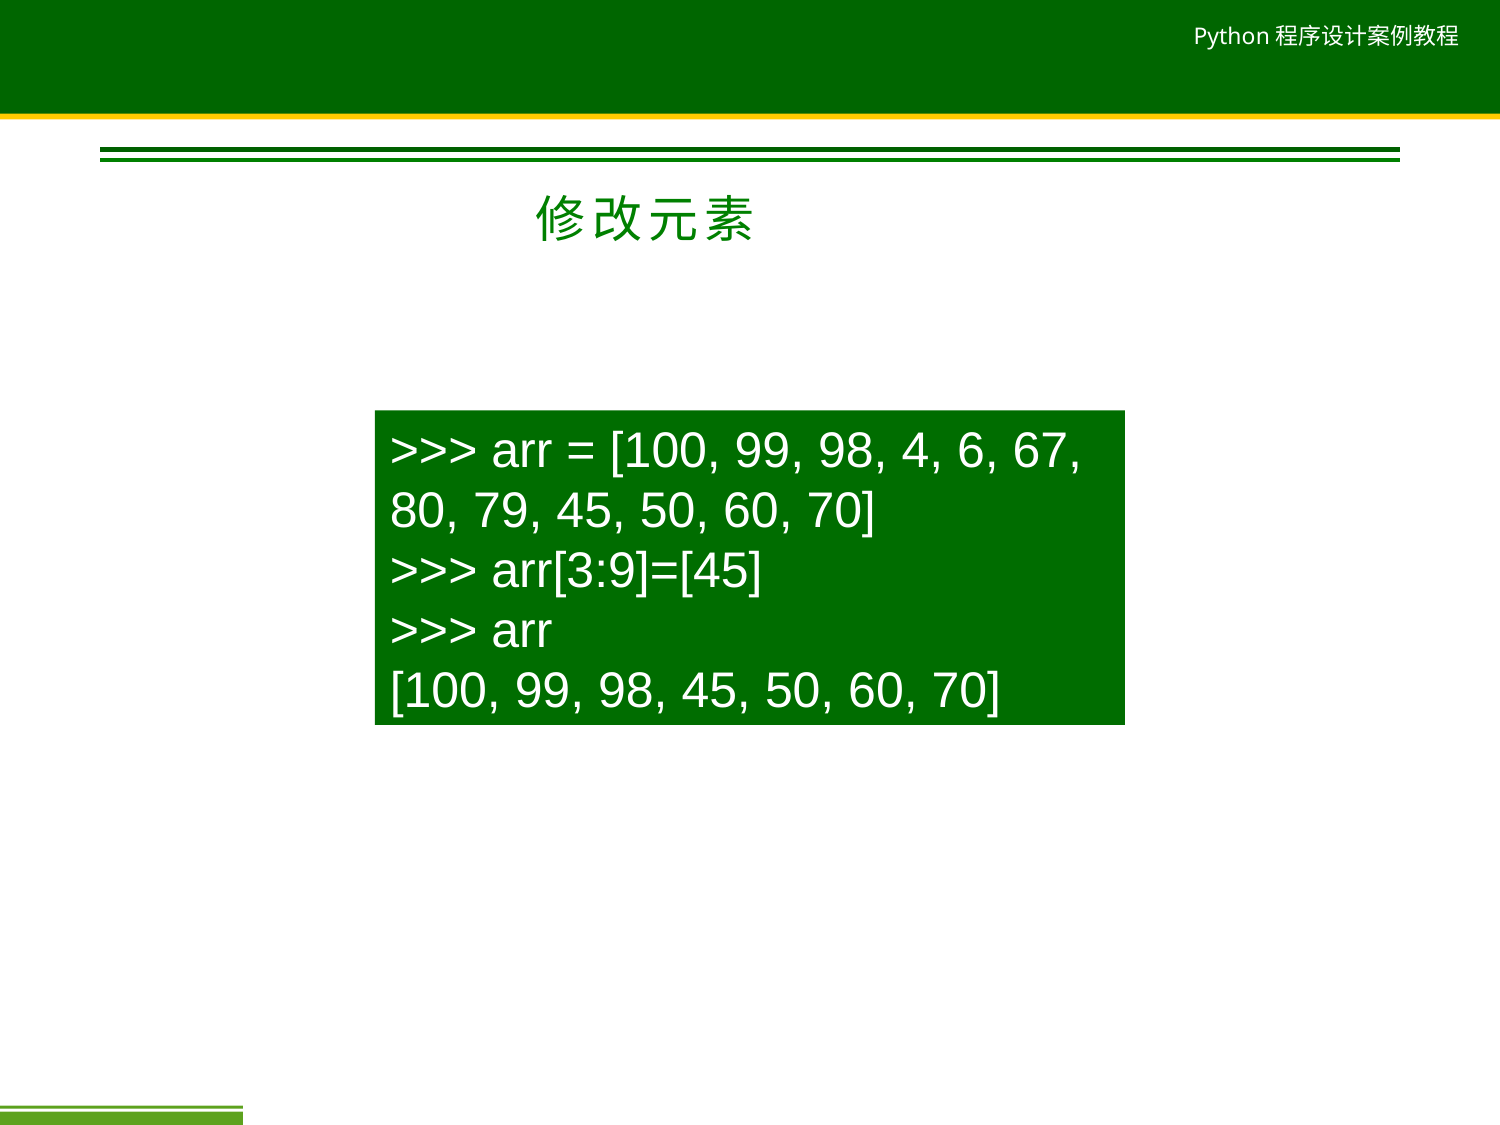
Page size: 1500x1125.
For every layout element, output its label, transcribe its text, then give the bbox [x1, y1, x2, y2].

text_box >>> arr = [100, 99, 98, 4, 6, 67, 80, 79, 45, 50, 60, 70] >>> arr[3:9]=[45] >>> arr [100, 99, 98, 45, 50, 60, 70] [374, 410, 1125, 725]
text_box 修改元素 [521, 179, 770, 255]
picture [0, 1091, 243, 1125]
